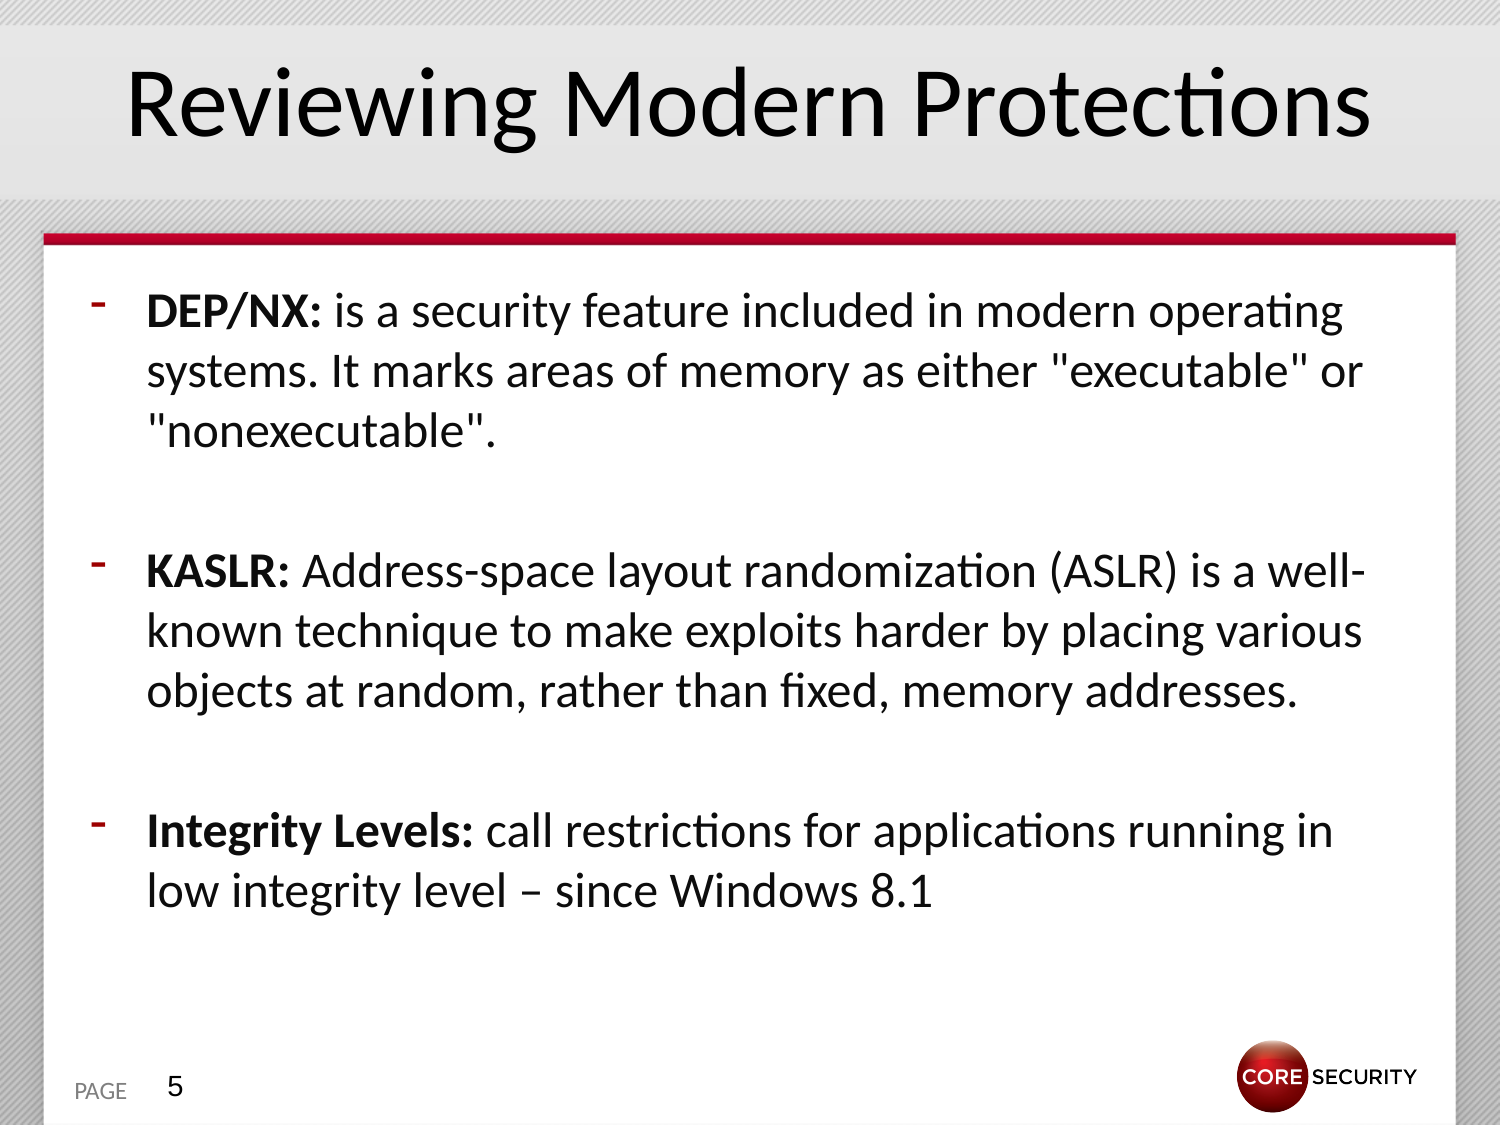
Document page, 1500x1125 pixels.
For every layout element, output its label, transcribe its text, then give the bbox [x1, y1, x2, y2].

list DEP/NX: is a security feature included in modern operating systems. It marks areas of memory as either "executable" or "nonexecutable". KASLR: Address-space layout randomization (ASLR) is a well-known technique to make exploits harder by placing various objects at random, rather than fixed, memory addresses. Integrity Levels: call restrictions for applications running in low integrity level – since Windows 8.1 [75, 262, 1425, 1003]
picture [0, 0, 1500, 1125]
slide_number 5 [152, 1067, 503, 1111]
title Reviewing Modern Protections [75, 67, 1425, 172]
